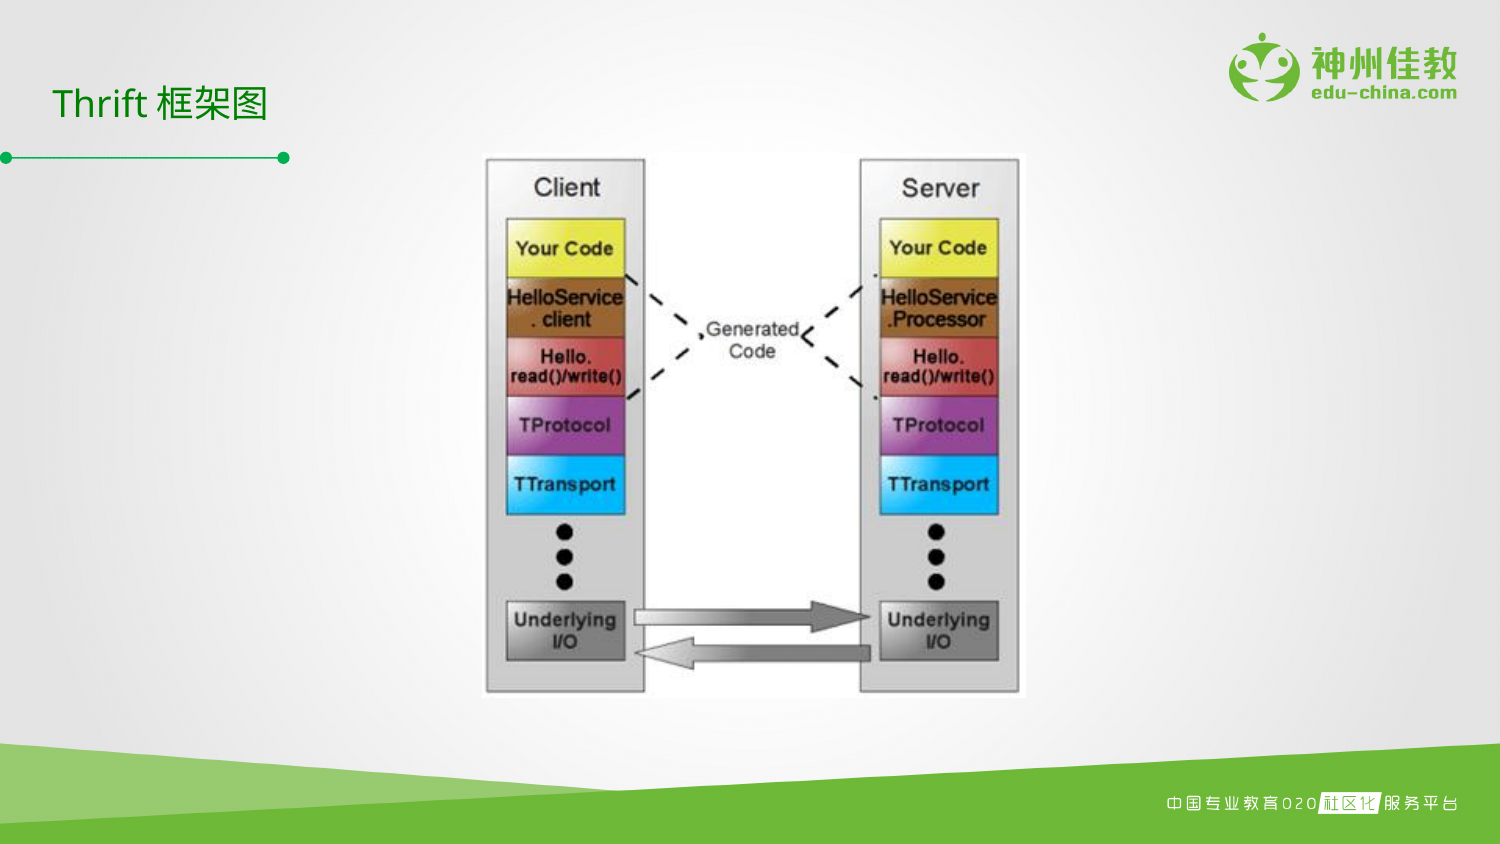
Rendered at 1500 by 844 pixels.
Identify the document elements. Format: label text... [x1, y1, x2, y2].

picture [0, 0, 1500, 844]
text_box Thrift框架图 [37, 81, 662, 157]
text_box [0, 151, 290, 165]
